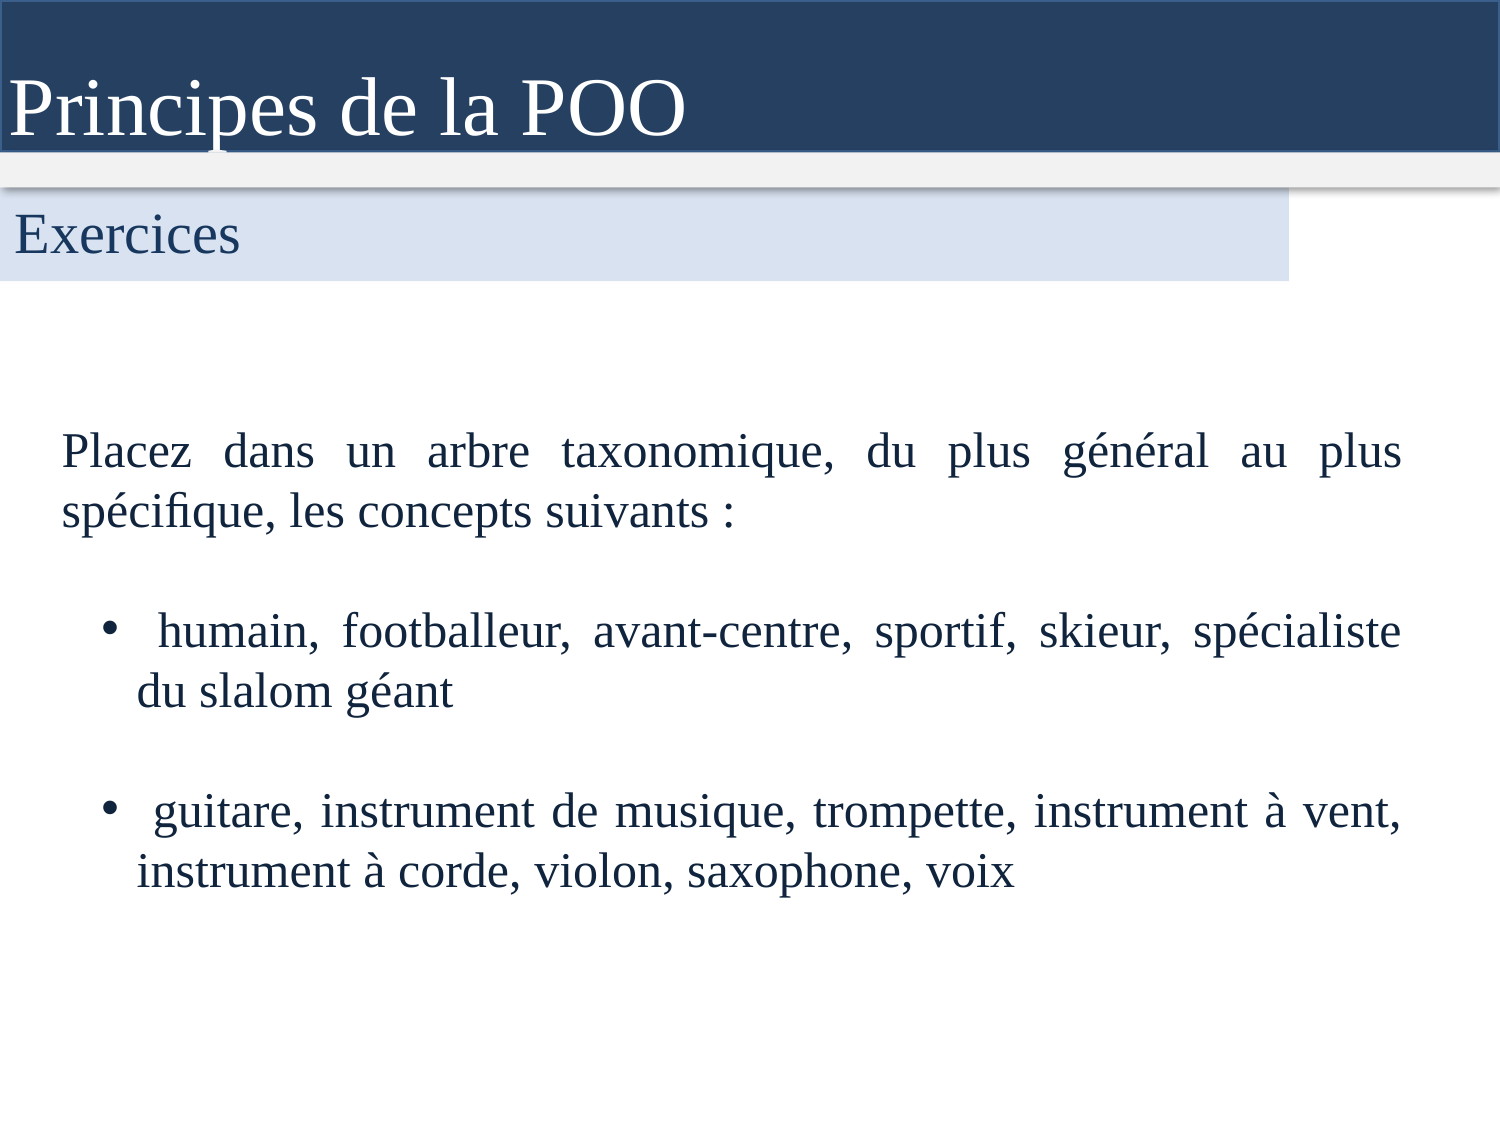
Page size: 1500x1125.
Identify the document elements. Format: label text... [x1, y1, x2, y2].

text_box [0, 150, 1500, 190]
text_box Exercices [0, 187, 1094, 304]
text_box [0, 0, 1500, 149]
text_box [1094, 201, 1291, 283]
text_box Principes de la POO [0, 44, 1088, 150]
text_box Placez dans un arbre taxonomique, du plus général au plus spéciﬁque, les concepts suivants : humain, footballeur, avant-centre, sportif, skieur, spécialiste du slalom géant guitare, instrument de musique, trompette, instrument à vent, instrument à corde, violon, saxophone, voix [46, 410, 1418, 905]
